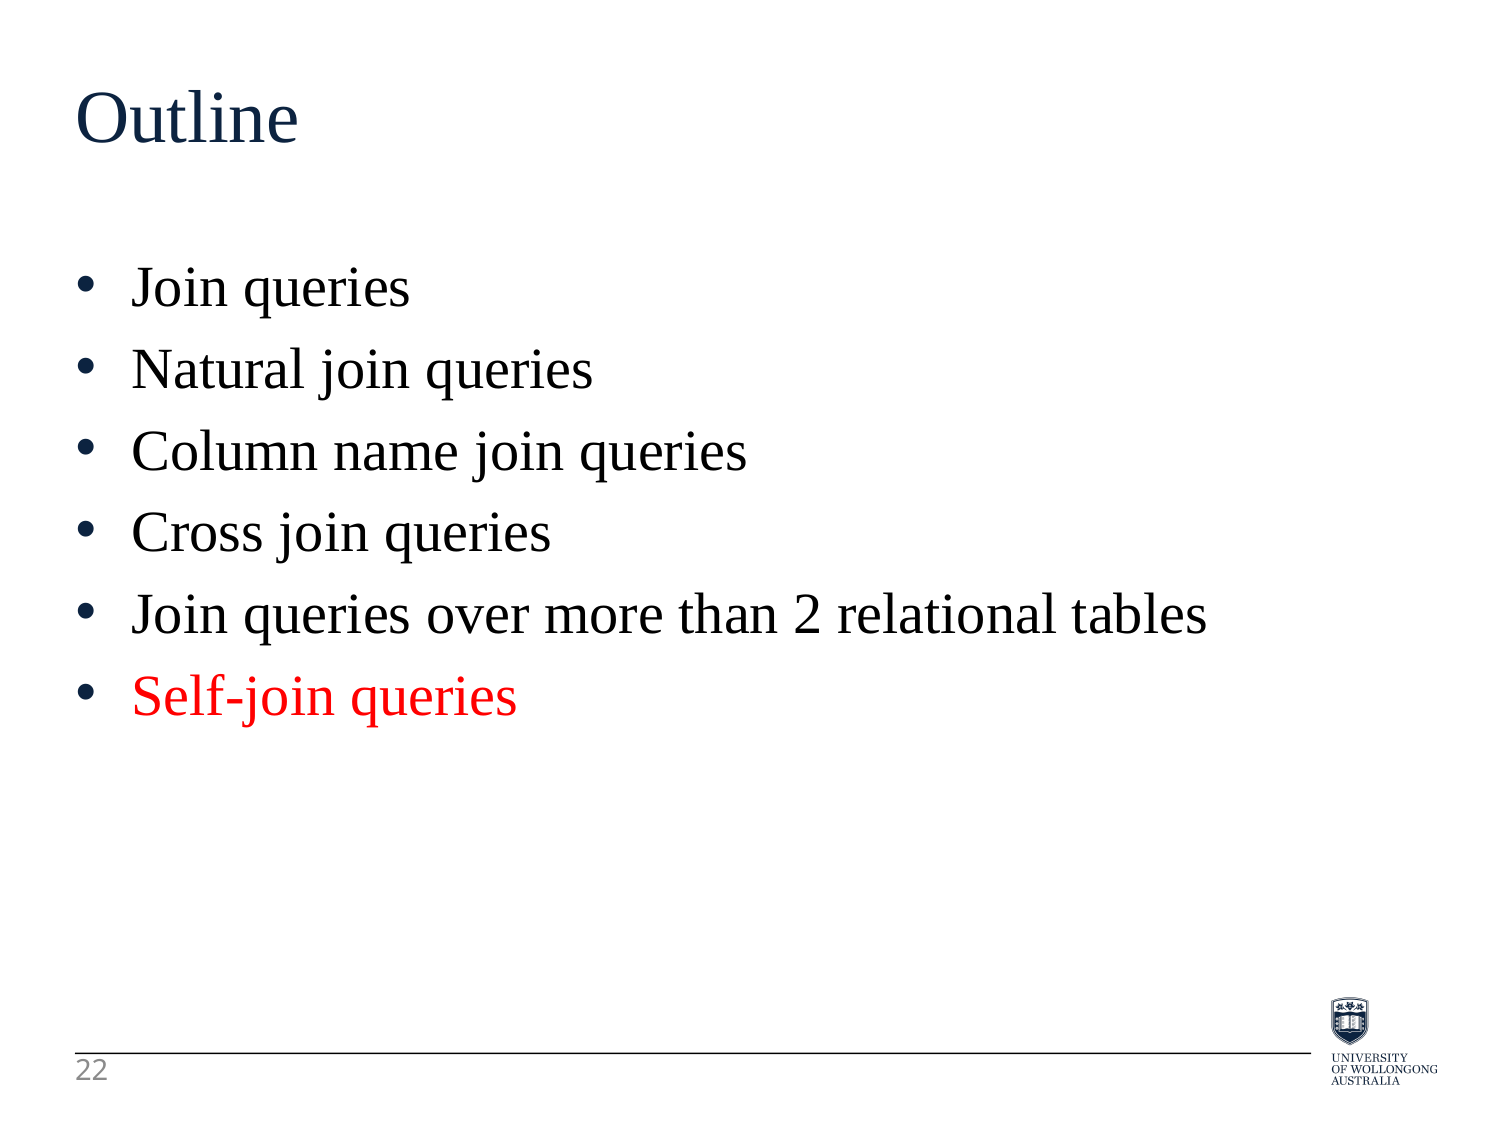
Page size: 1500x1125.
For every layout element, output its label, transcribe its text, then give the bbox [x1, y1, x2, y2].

text_box 22 [74, 1059, 135, 1091]
text_box Join queries Natural join queries Column name join queries Cross join queries Join queries over more than 2 relational tables Self-join queries [74, 248, 1366, 768]
text_box Outline [74, 67, 1269, 206]
